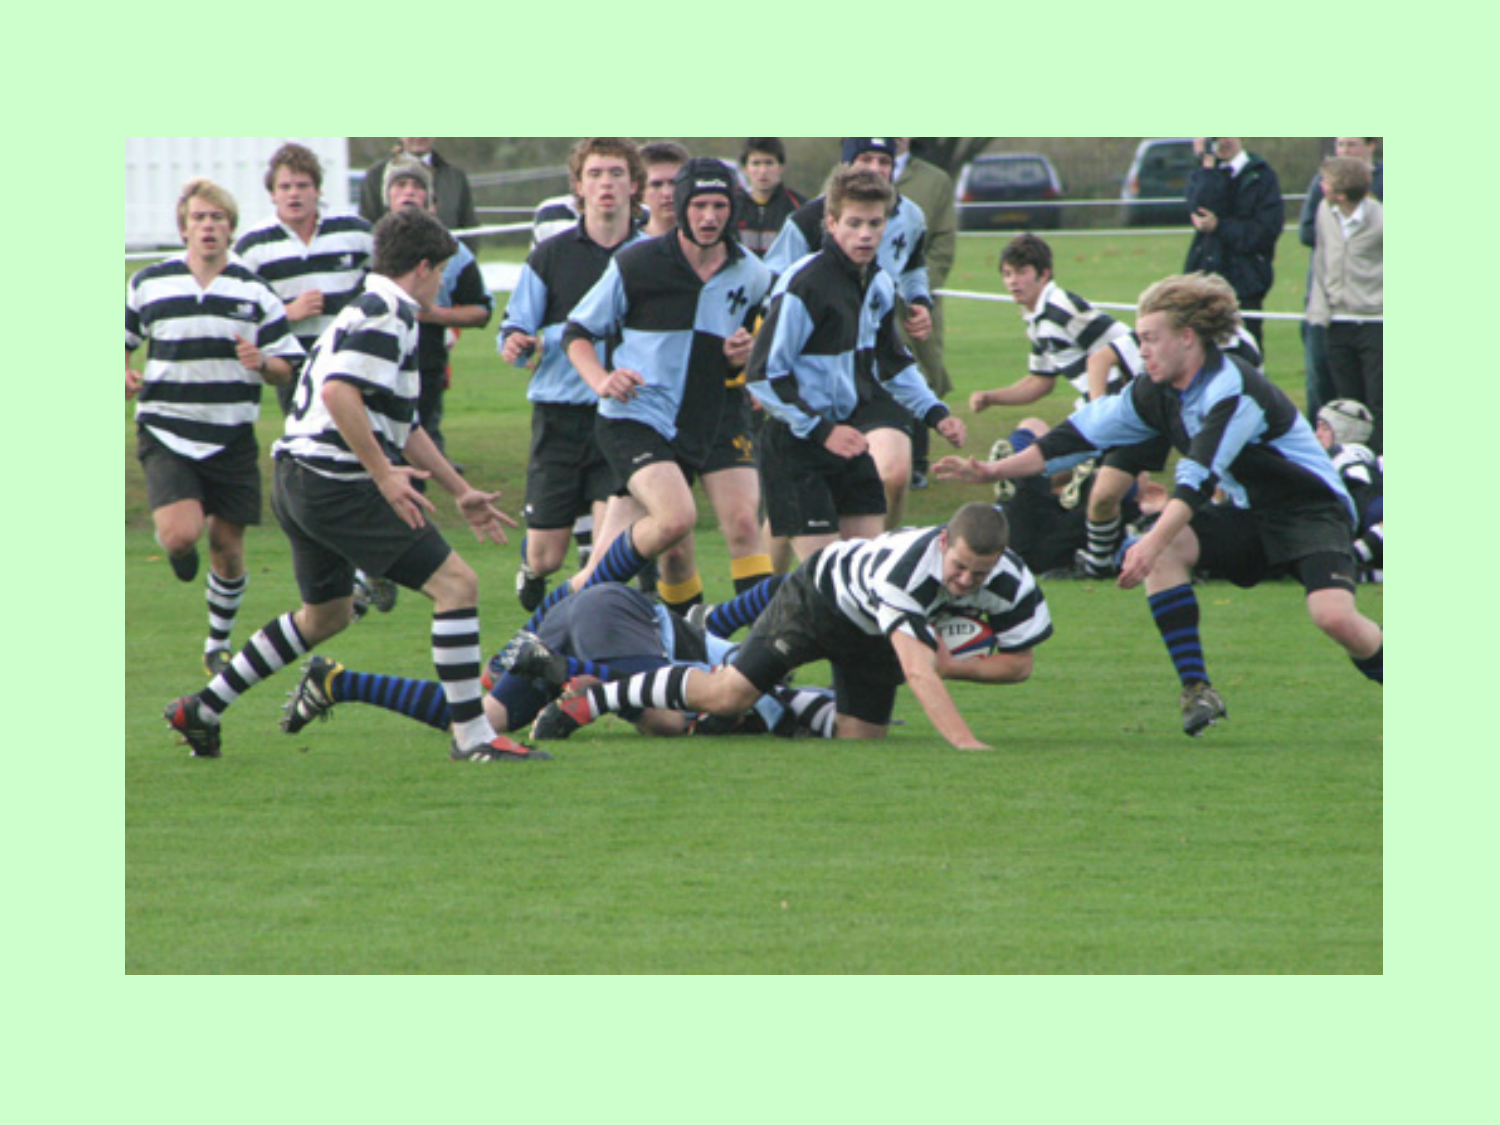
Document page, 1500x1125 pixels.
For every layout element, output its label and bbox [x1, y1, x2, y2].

picture [124, 137, 1383, 976]
